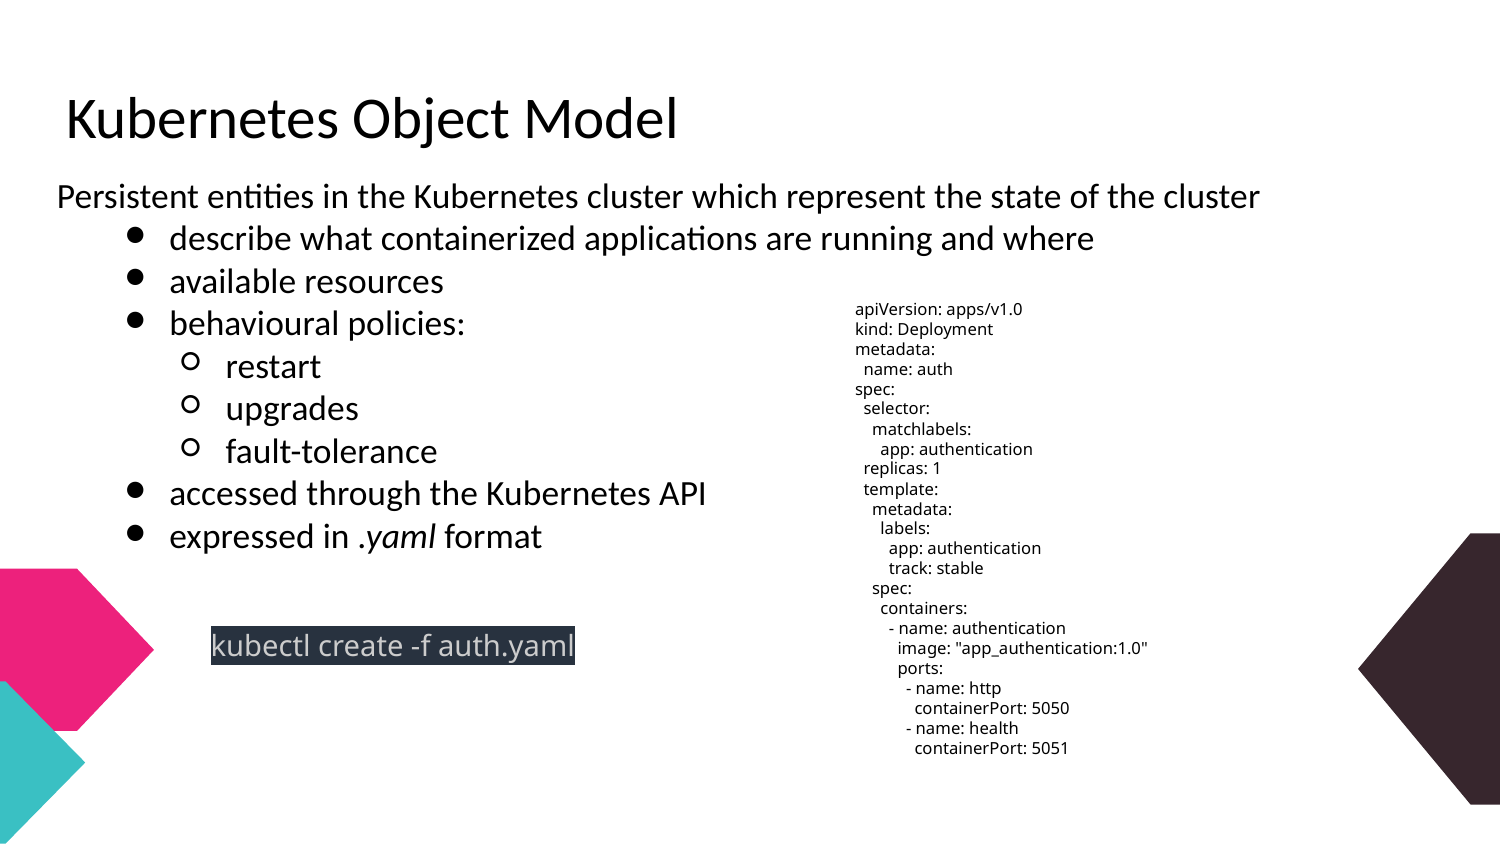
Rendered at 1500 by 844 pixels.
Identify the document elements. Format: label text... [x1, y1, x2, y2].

title Kubernetes Object Model [51, 72, 1449, 167]
text_box kubectl create -f auth.yaml [199, 616, 843, 674]
text_box apiVersion: apps/v1.0 kind: Deployment metadata: name: auth spec: selector: matchlabels: app: authentication replicas: 1 template: metadata: labels: app: authentication track: stable spec: containers: - name: authentication image: "app_authentication:1.0" ports: - name: http containerPort: 5050 - name: health containerPort: 5051 [843, 287, 1359, 769]
text_box Persistent entities in the Kubernetes cluster which represent the state of the cluster describe what containerized applications are running and where available resources behavioural policies: restart upgrades fault-tolerance accessed through the Kubernetes API expressed in .yaml format [45, 161, 1435, 585]
